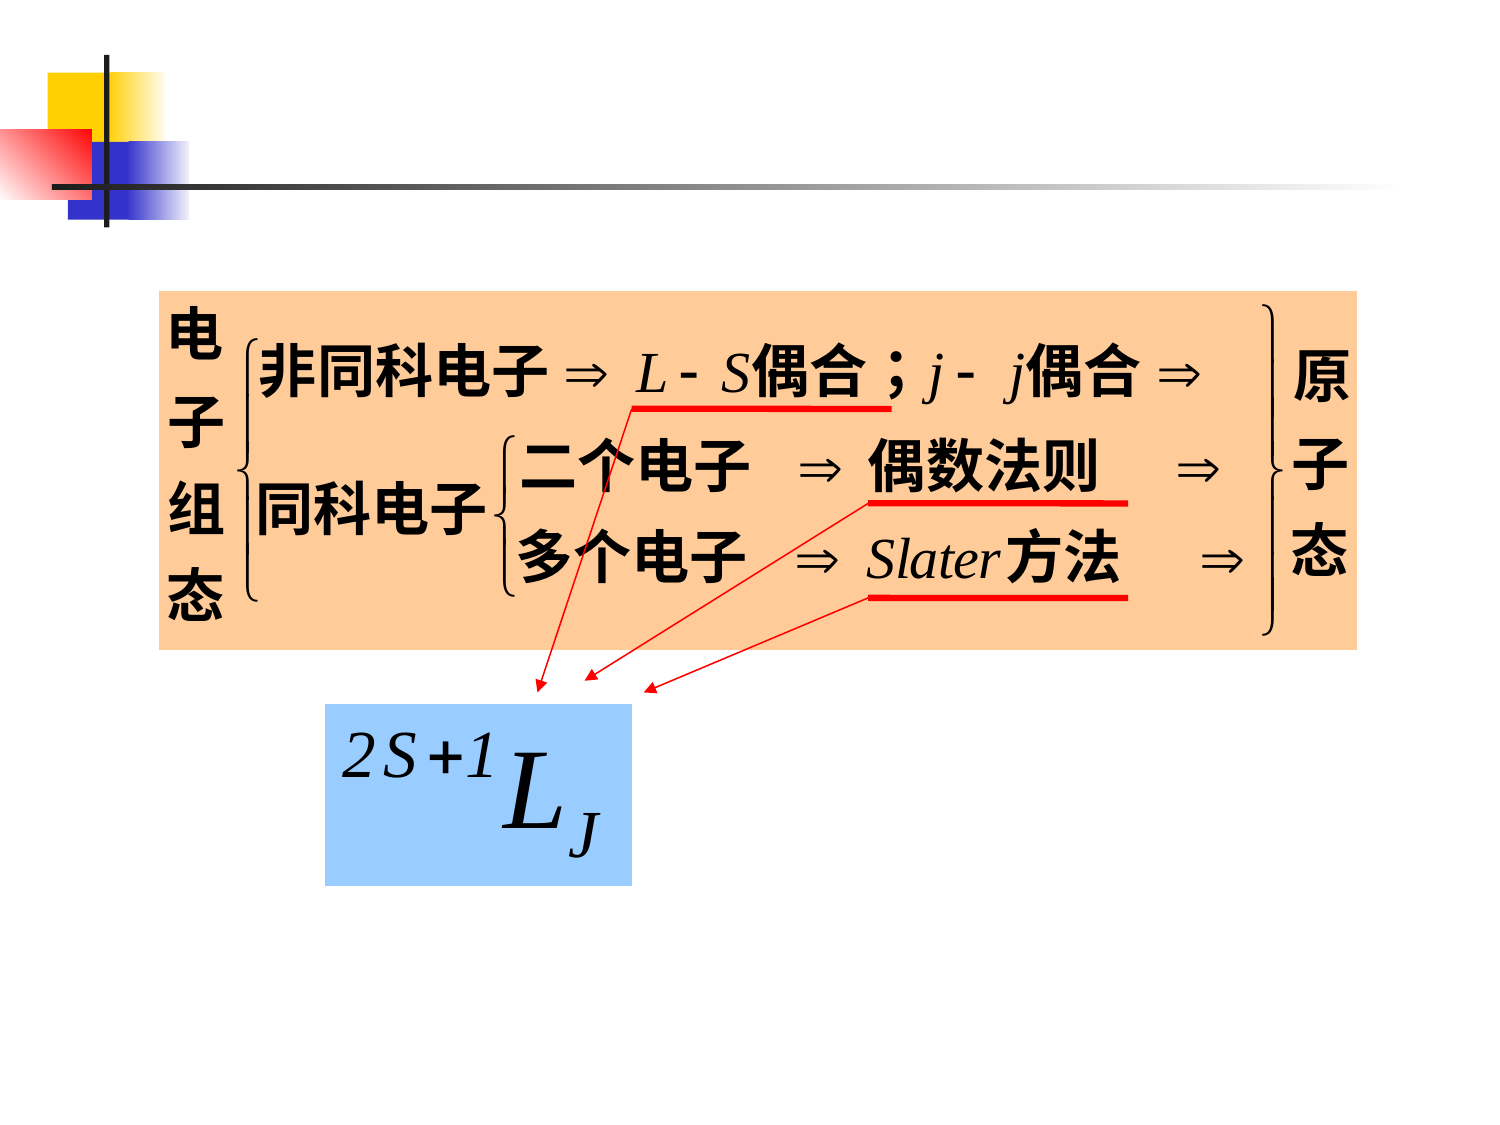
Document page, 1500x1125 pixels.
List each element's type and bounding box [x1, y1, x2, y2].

text_box [324, 408, 892, 887]
text_box [643, 597, 1129, 693]
text_box [584, 503, 1129, 681]
list [159, 290, 1357, 650]
